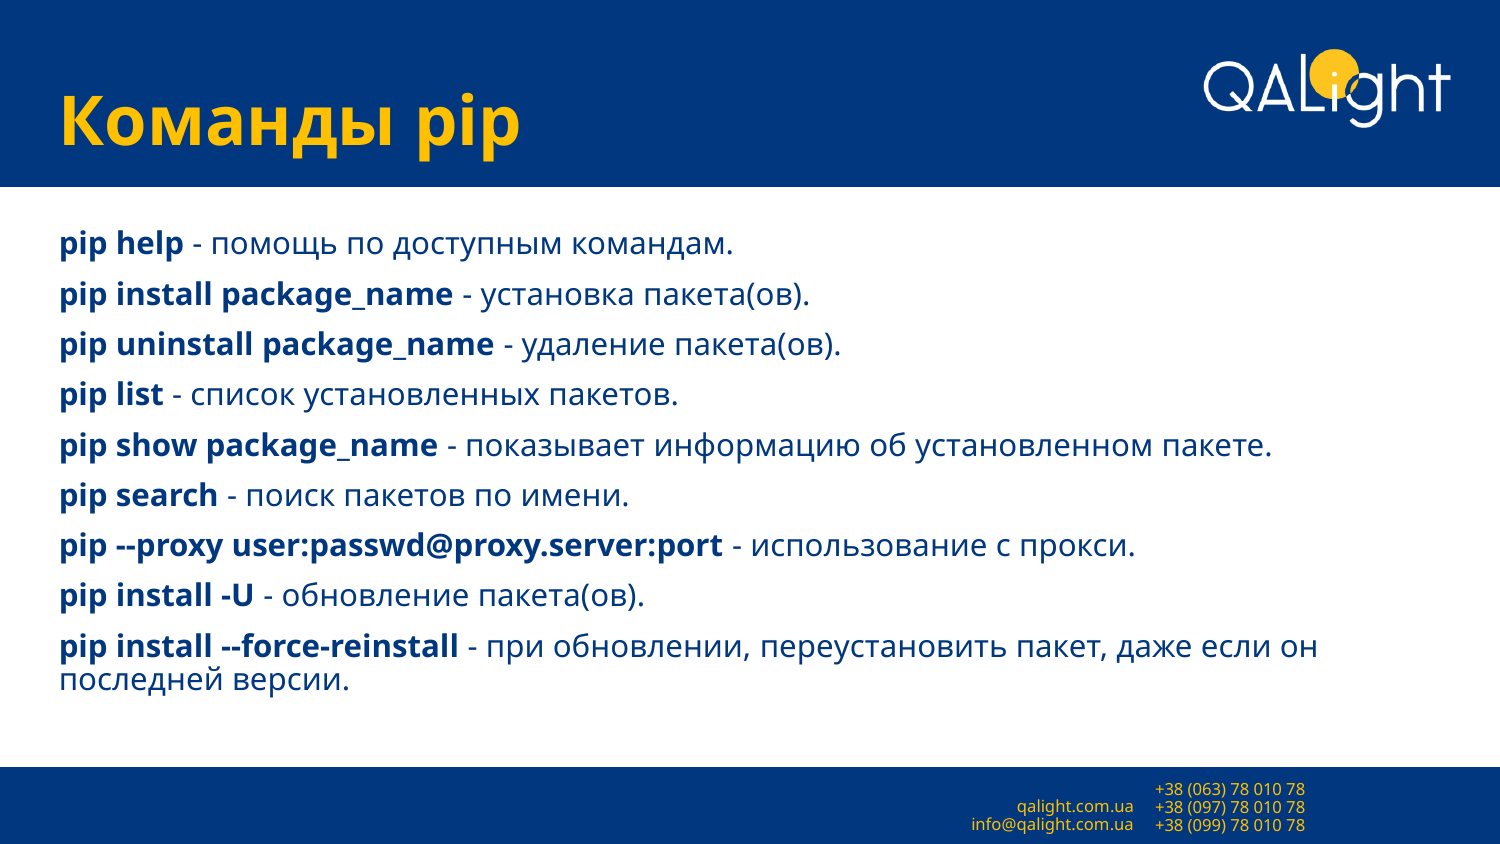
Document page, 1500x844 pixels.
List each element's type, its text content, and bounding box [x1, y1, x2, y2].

subtitle pip help - помощь по доступным командам. pip install package_name - установка пакета(ов). pip uninstall package_name - удаление пакета(ов). pip list - список установленных пакетов. pip show package_name - показывает информацию об установленном пакете. pip search - поиск пакетов по имени. pip --proxy user:passwd@proxy.server:port - использование с прокси. pip install -U - обновление пакета(ов). pip install --force-reinstall - при обновлении, переустановить пакет, даже если он последней версии. [47, 216, 1448, 763]
title Команды pip [47, 15, 1187, 172]
picture [1200, 48, 1453, 130]
